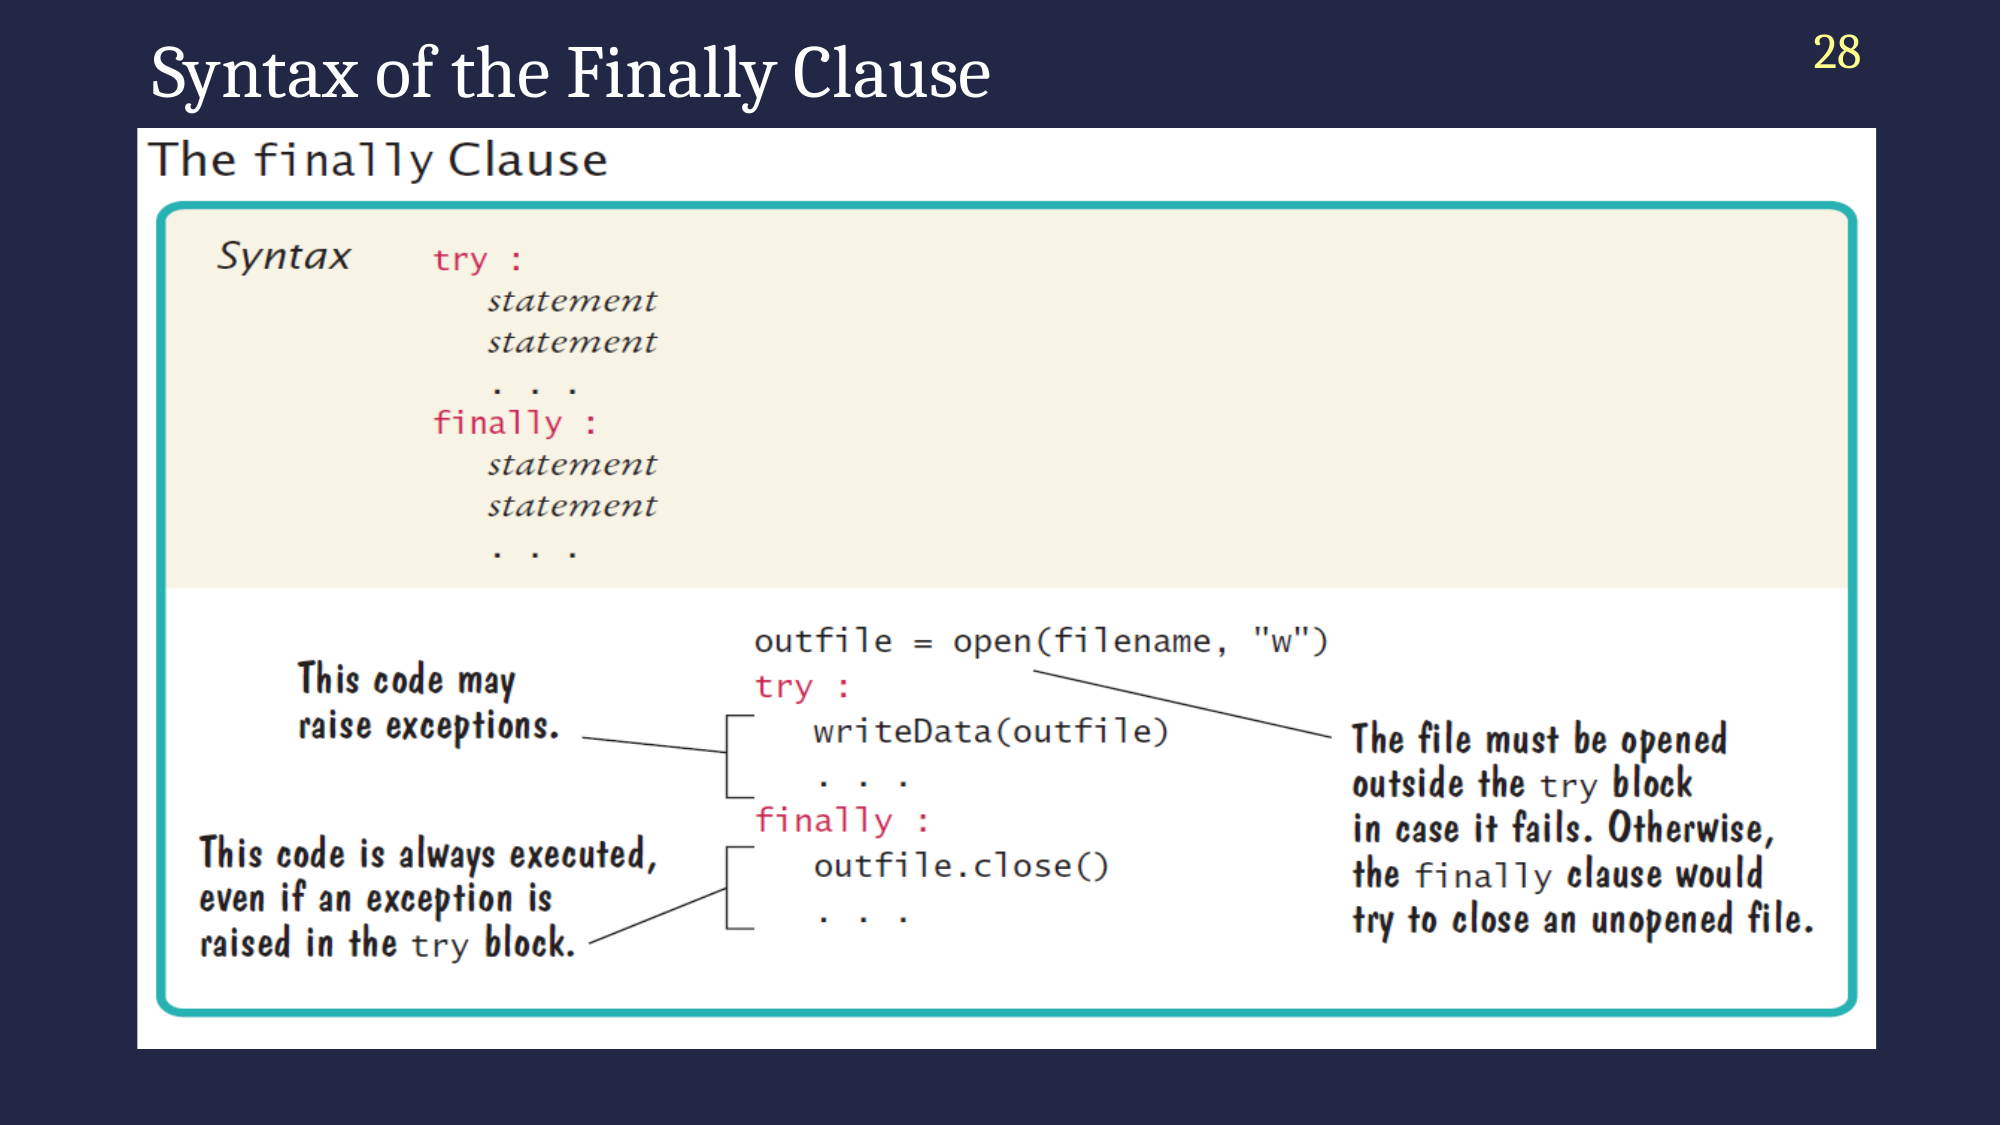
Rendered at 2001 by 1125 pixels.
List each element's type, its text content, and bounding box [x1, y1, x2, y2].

slide_number 28 [1760, 18, 1877, 79]
title Syntax of the Finally Clause [137, 22, 1877, 125]
picture [136, 127, 1877, 1049]
